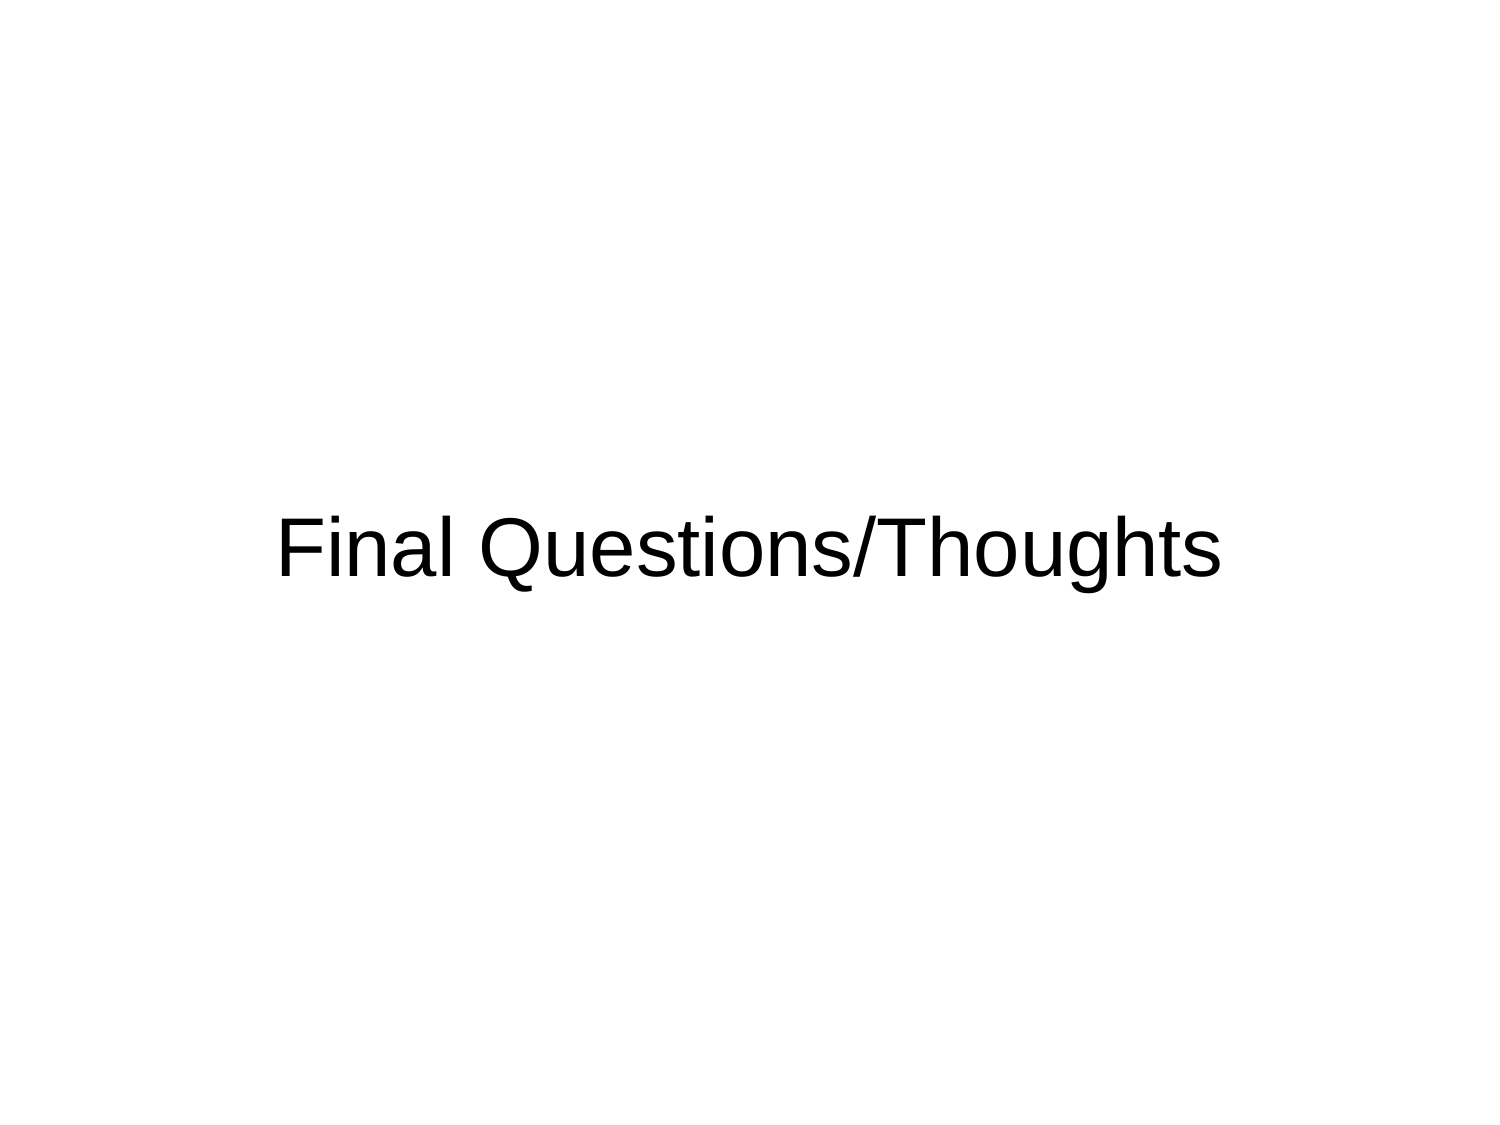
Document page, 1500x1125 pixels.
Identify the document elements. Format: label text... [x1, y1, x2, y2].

title Final Questions/Thoughts [75, 449, 1425, 637]
